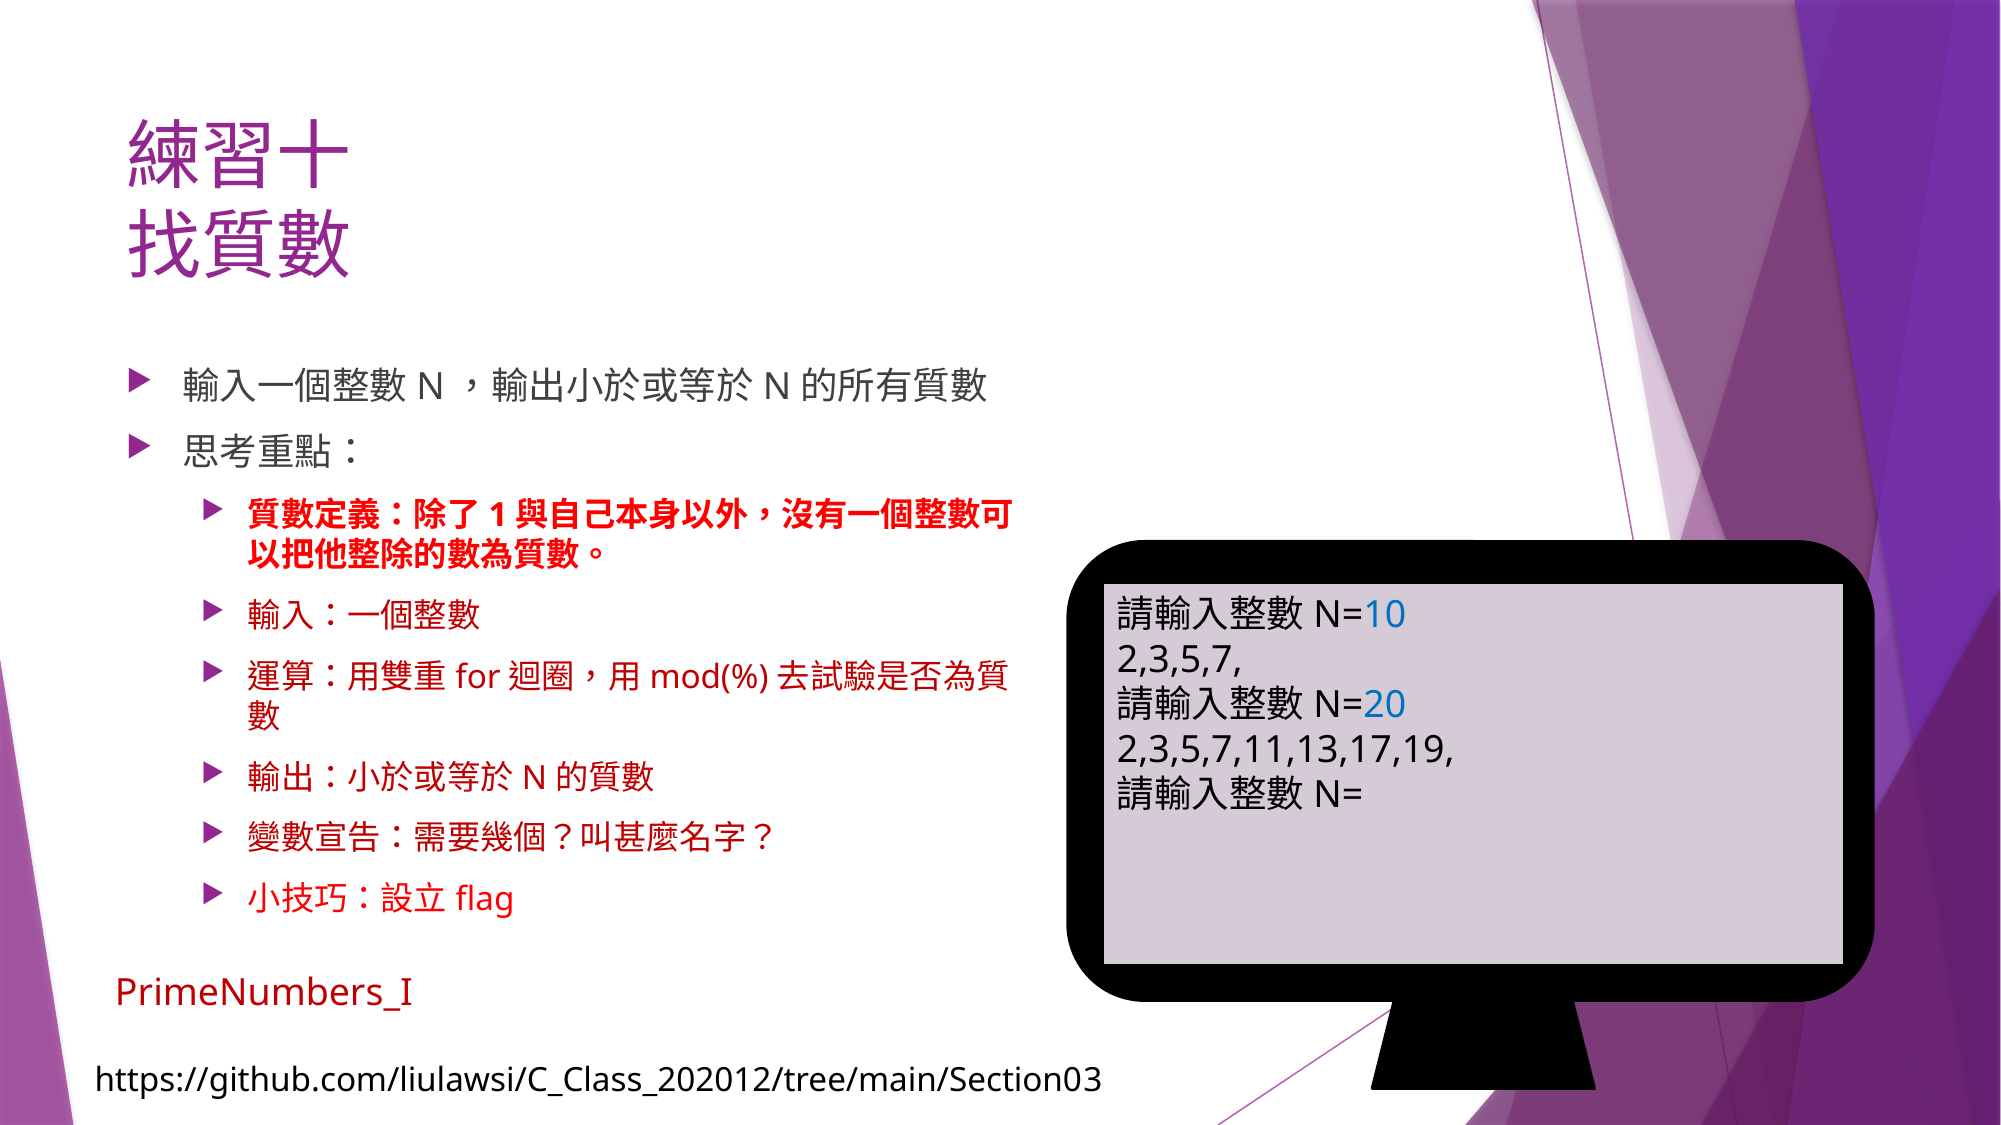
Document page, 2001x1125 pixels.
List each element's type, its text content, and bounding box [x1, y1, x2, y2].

list 輸入一個整數N，輸出小於或等於N的所有質數 思考重點： 質數定義：除了1與自己本身以外，沒有一個整數可以把他整除的數為質數。 輸入：一個整數 運算：用雙重for迴圈，用mod(%)去試驗是否為質數 輸出：小於或等於N的質數 變數宣告：需要幾個？叫甚麼名字？ 小技巧：設立flag [111, 354, 1040, 992]
text_box PrimeNumbers_I [100, 960, 428, 1021]
title 練習十 找質數 [111, 99, 1522, 317]
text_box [1067, 541, 1874, 1089]
